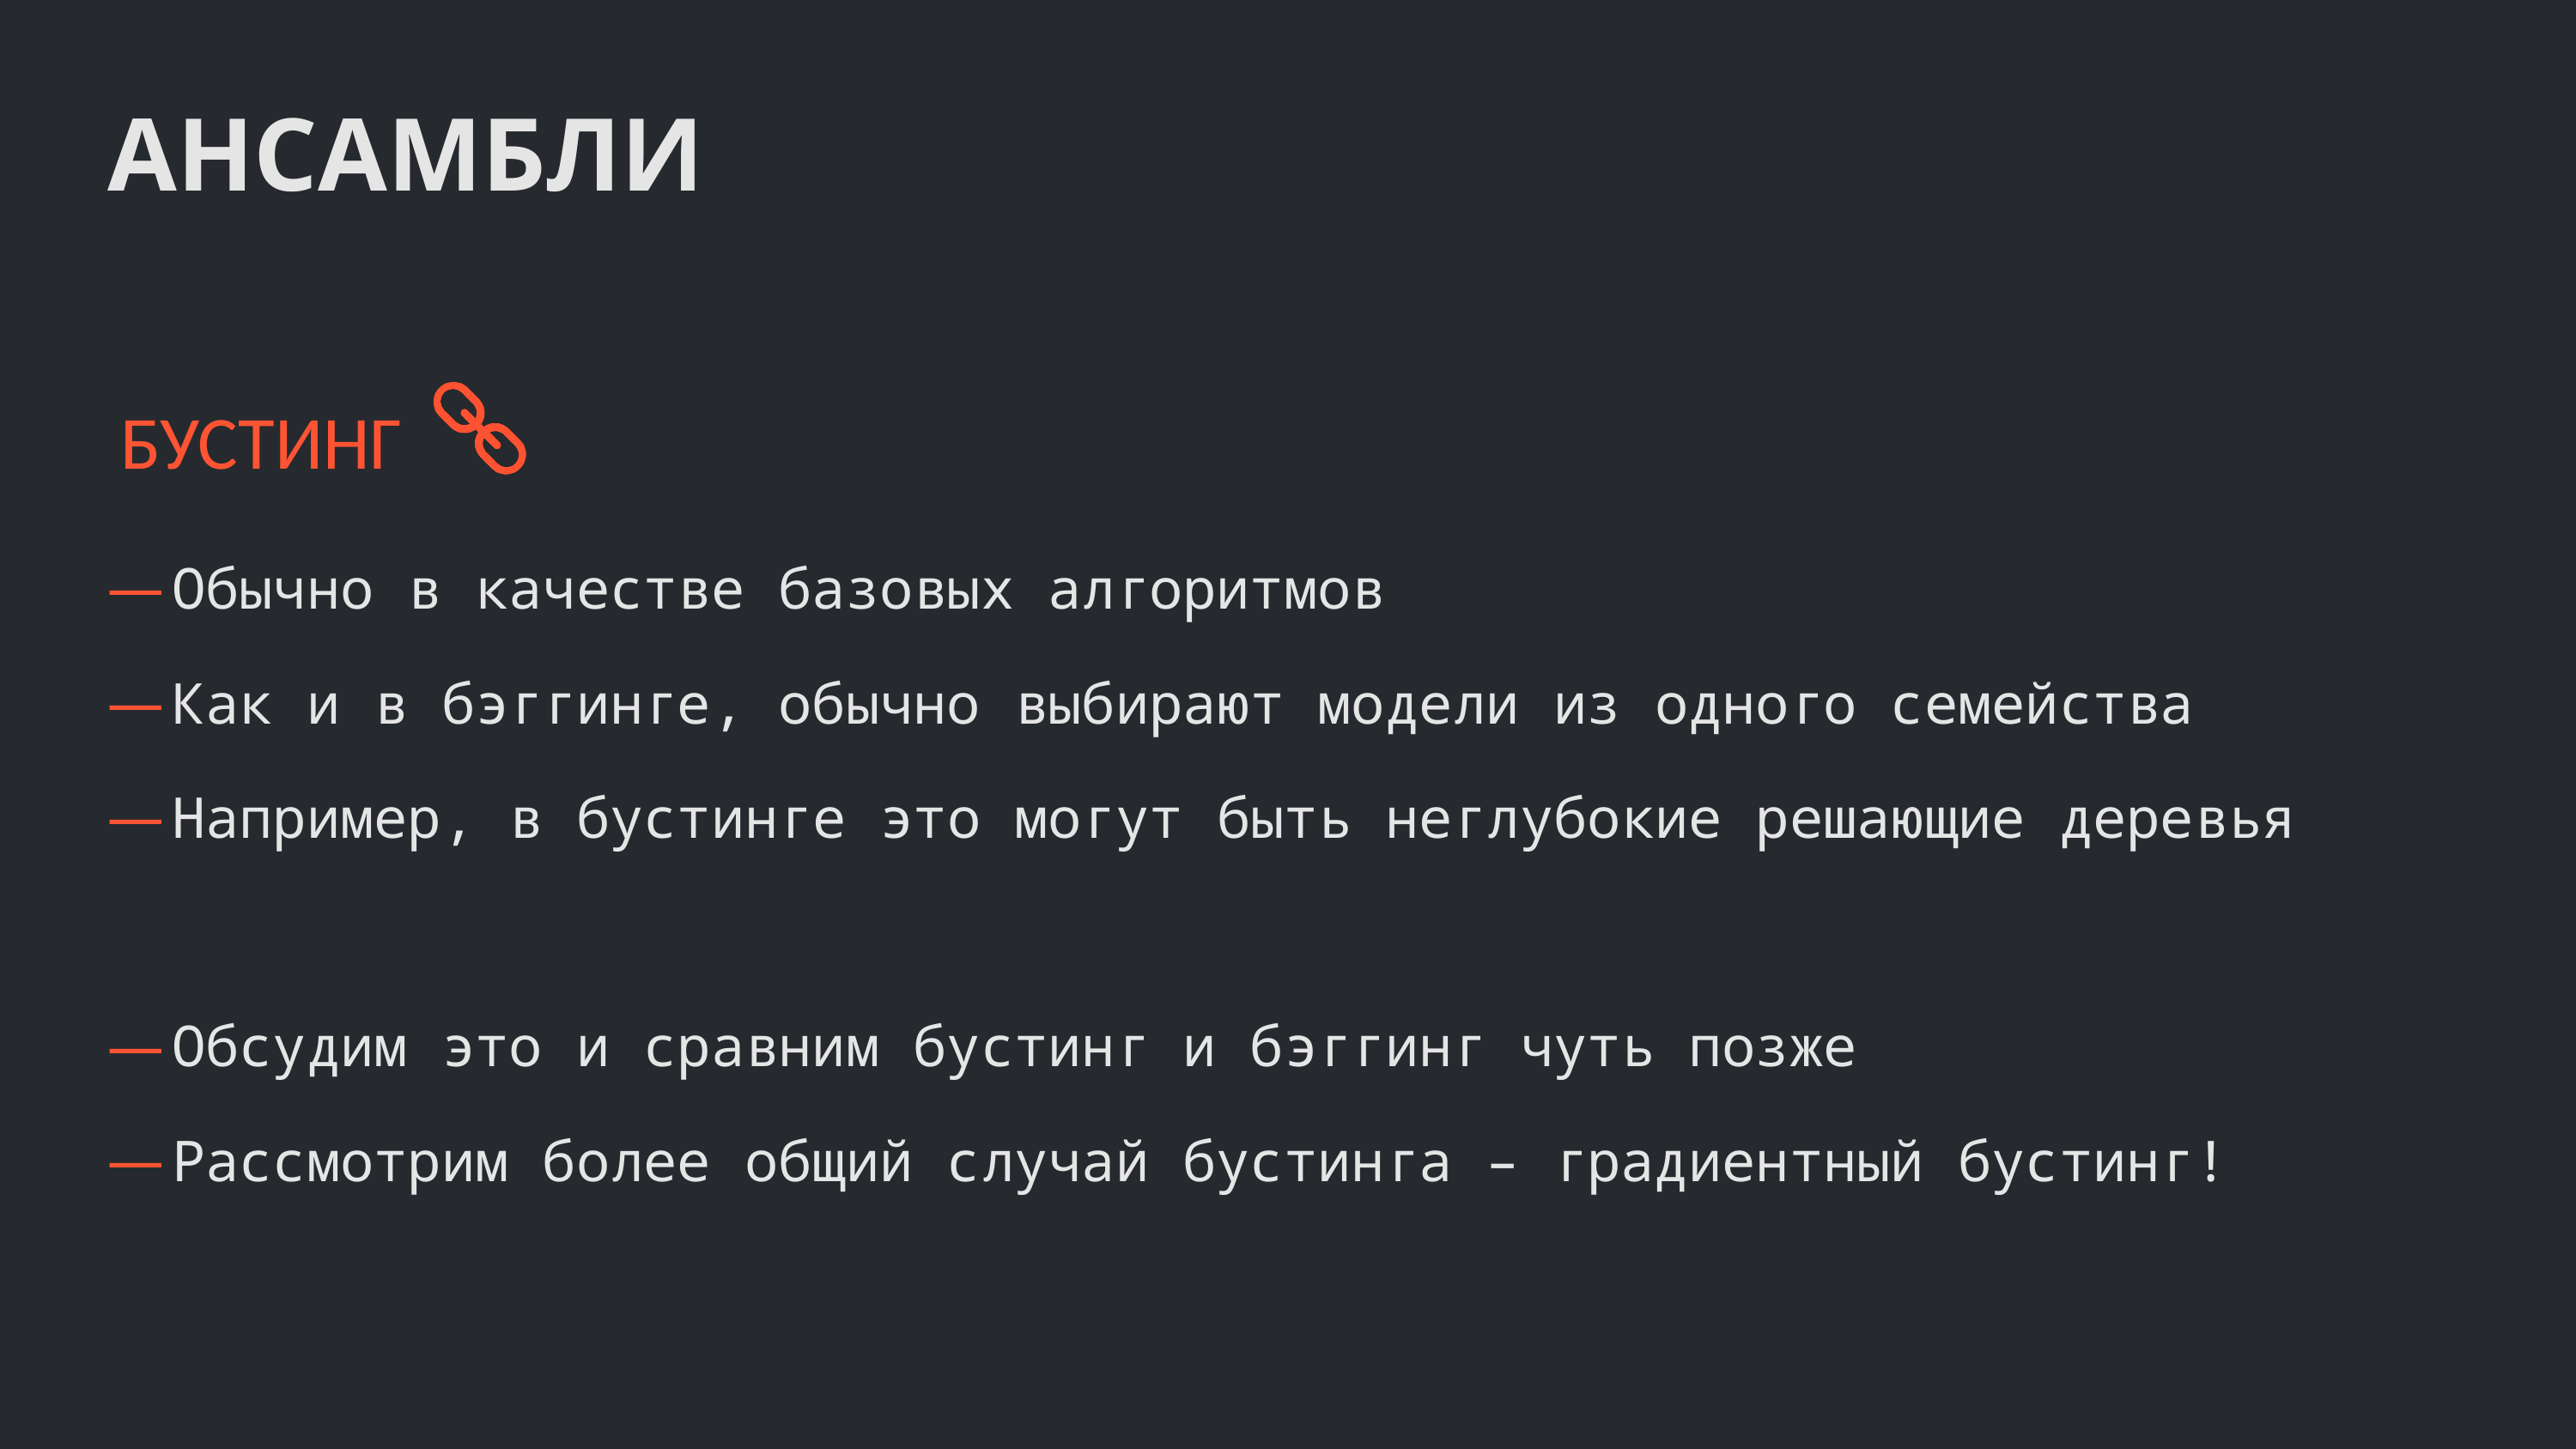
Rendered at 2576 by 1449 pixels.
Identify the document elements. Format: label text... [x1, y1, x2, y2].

picture [415, 363, 544, 493]
text_box БУСТИНГ [107, 397, 1578, 498]
text_box АНСАМБЛИ [107, 110, 2415, 364]
